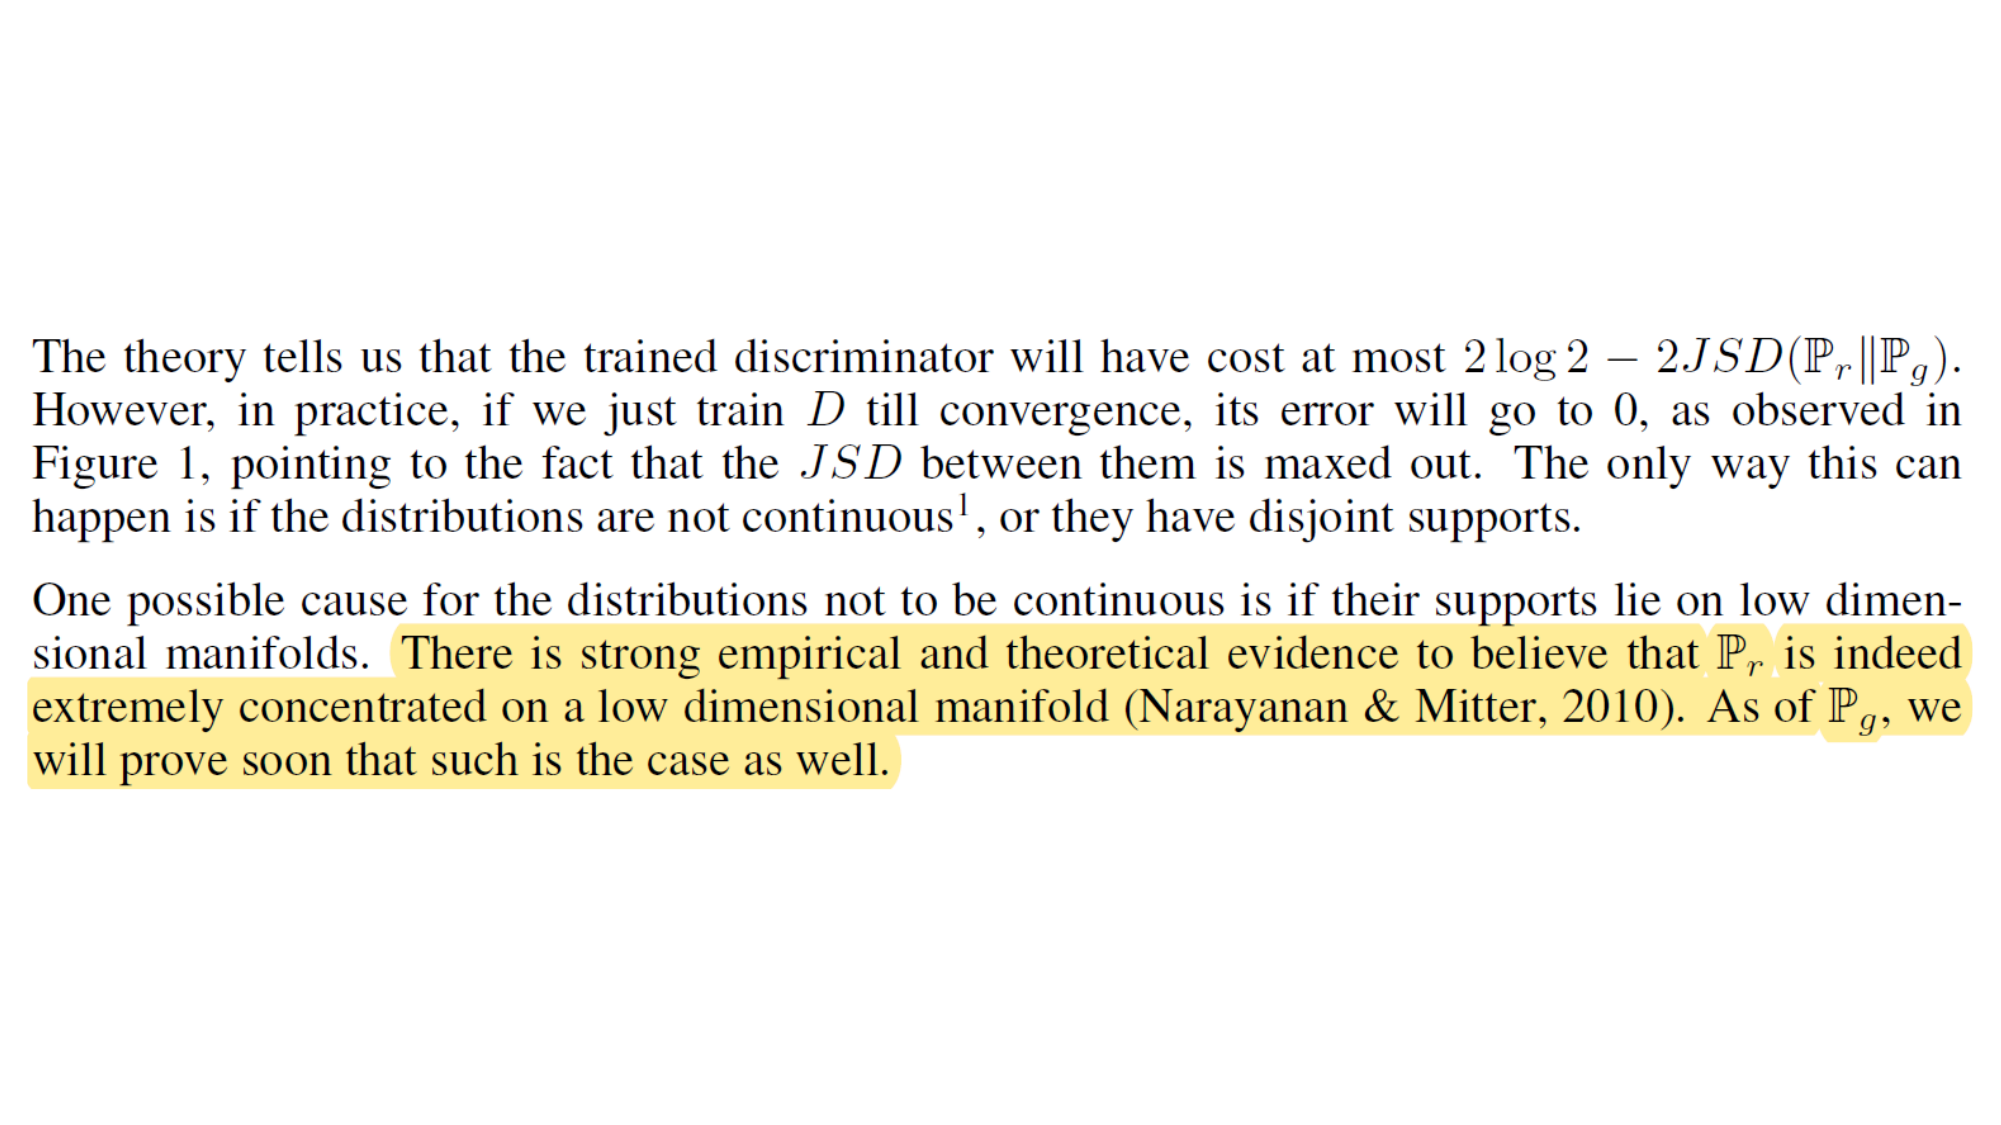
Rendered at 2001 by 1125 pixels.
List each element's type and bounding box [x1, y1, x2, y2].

picture [27, 333, 1973, 792]
